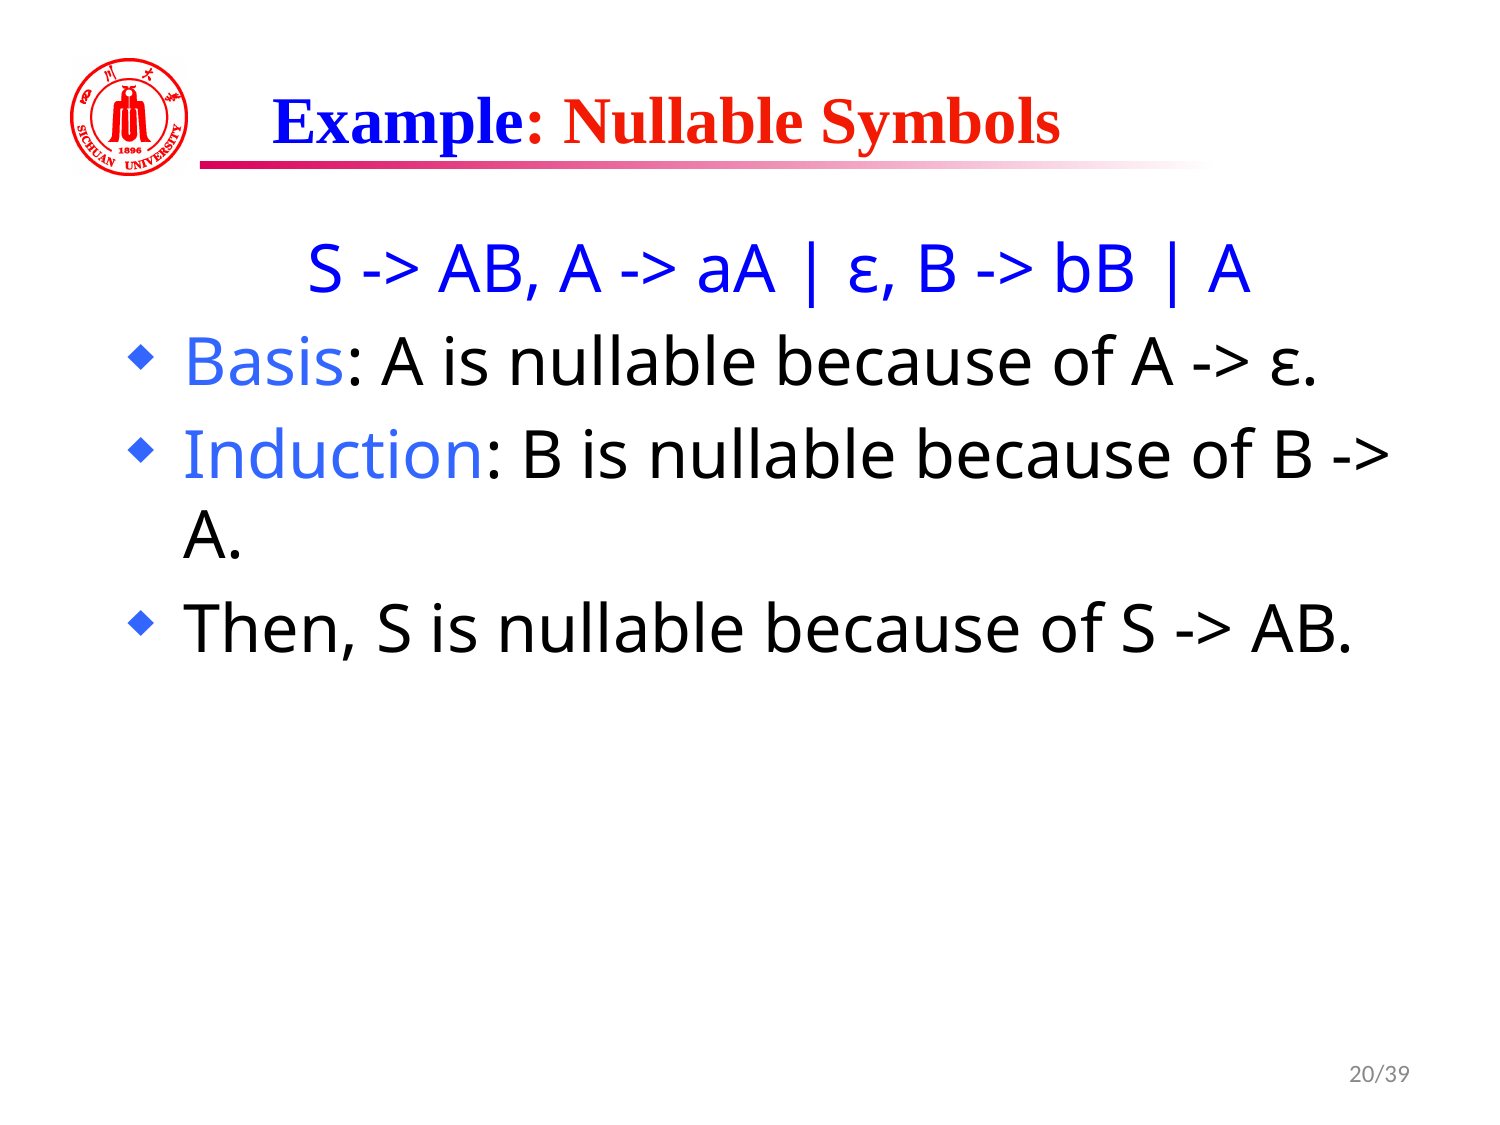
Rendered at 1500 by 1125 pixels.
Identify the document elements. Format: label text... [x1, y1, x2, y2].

picture [70, 58, 188, 176]
slide_number 20/39 [1074, 1042, 1425, 1103]
text_box [199, 161, 1214, 169]
text_box Example: Nullable Symbols [265, 72, 1070, 160]
text_box S -> AB, A -> aA | ε, B -> bB | A Basis: A is nullable because of A -> ε. Induction: B is nullable because of B -> A. Then, S is nullable because of S -> AB. [112, 218, 1447, 1047]
